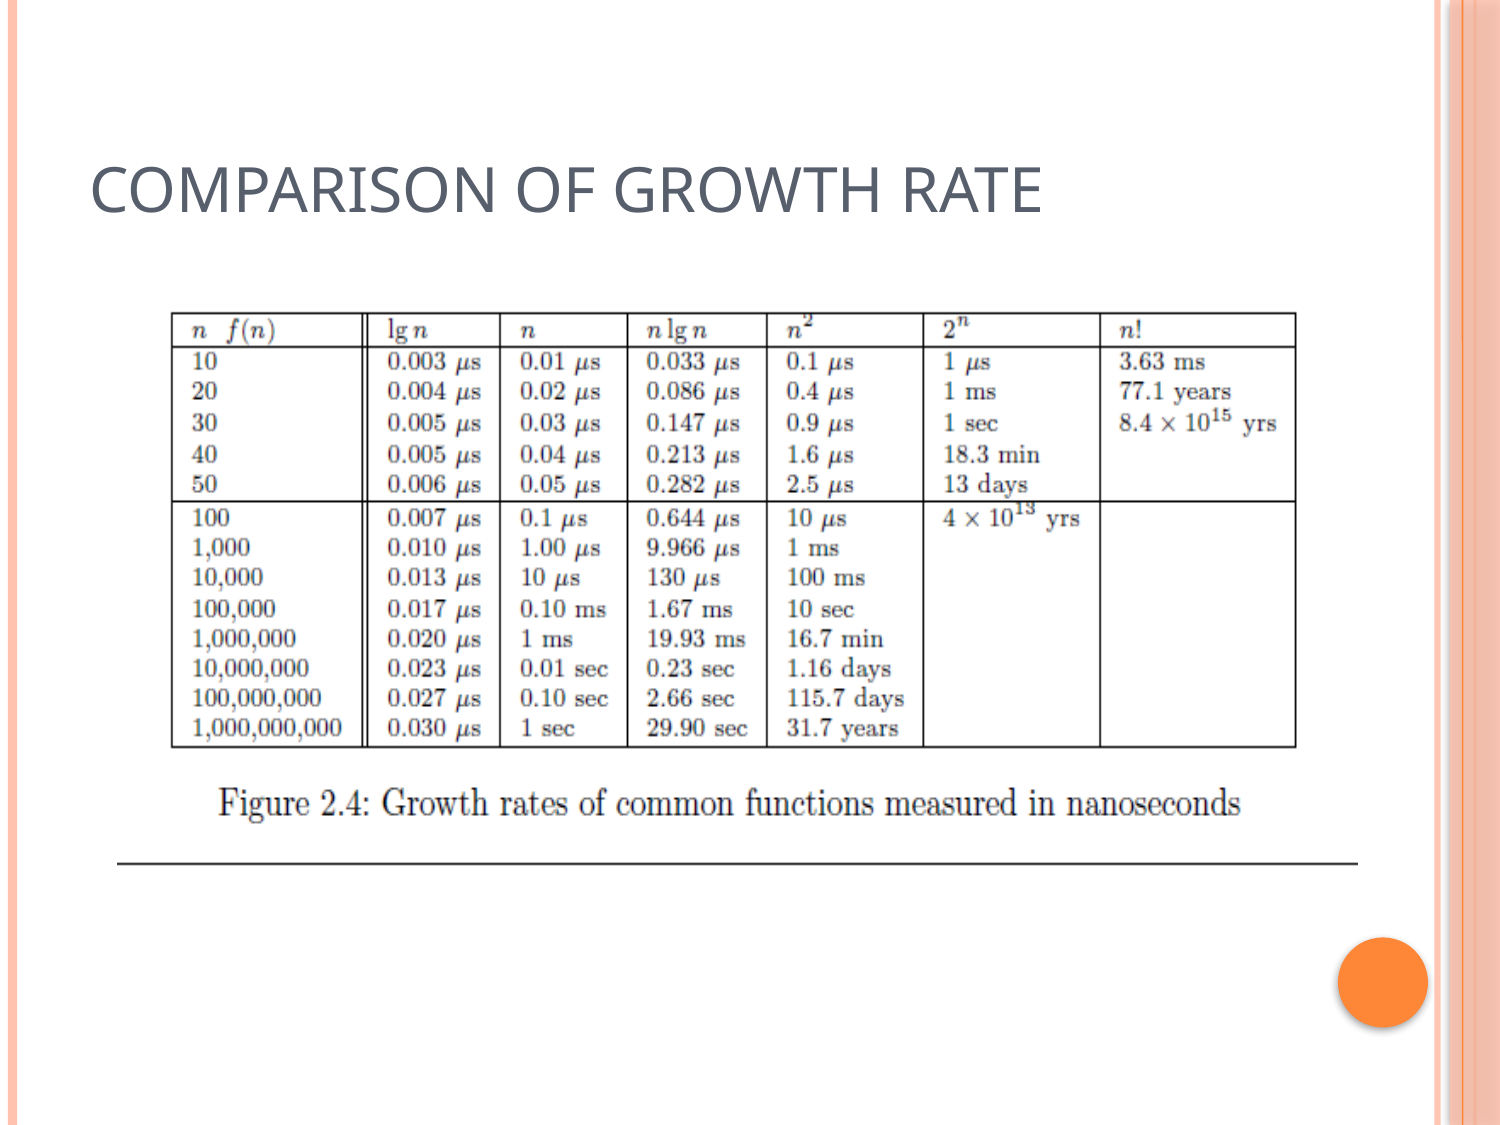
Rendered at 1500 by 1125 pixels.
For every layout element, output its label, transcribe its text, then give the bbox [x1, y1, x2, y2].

title Comparison of Growth rate [75, 45, 1300, 233]
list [116, 286, 1358, 908]
